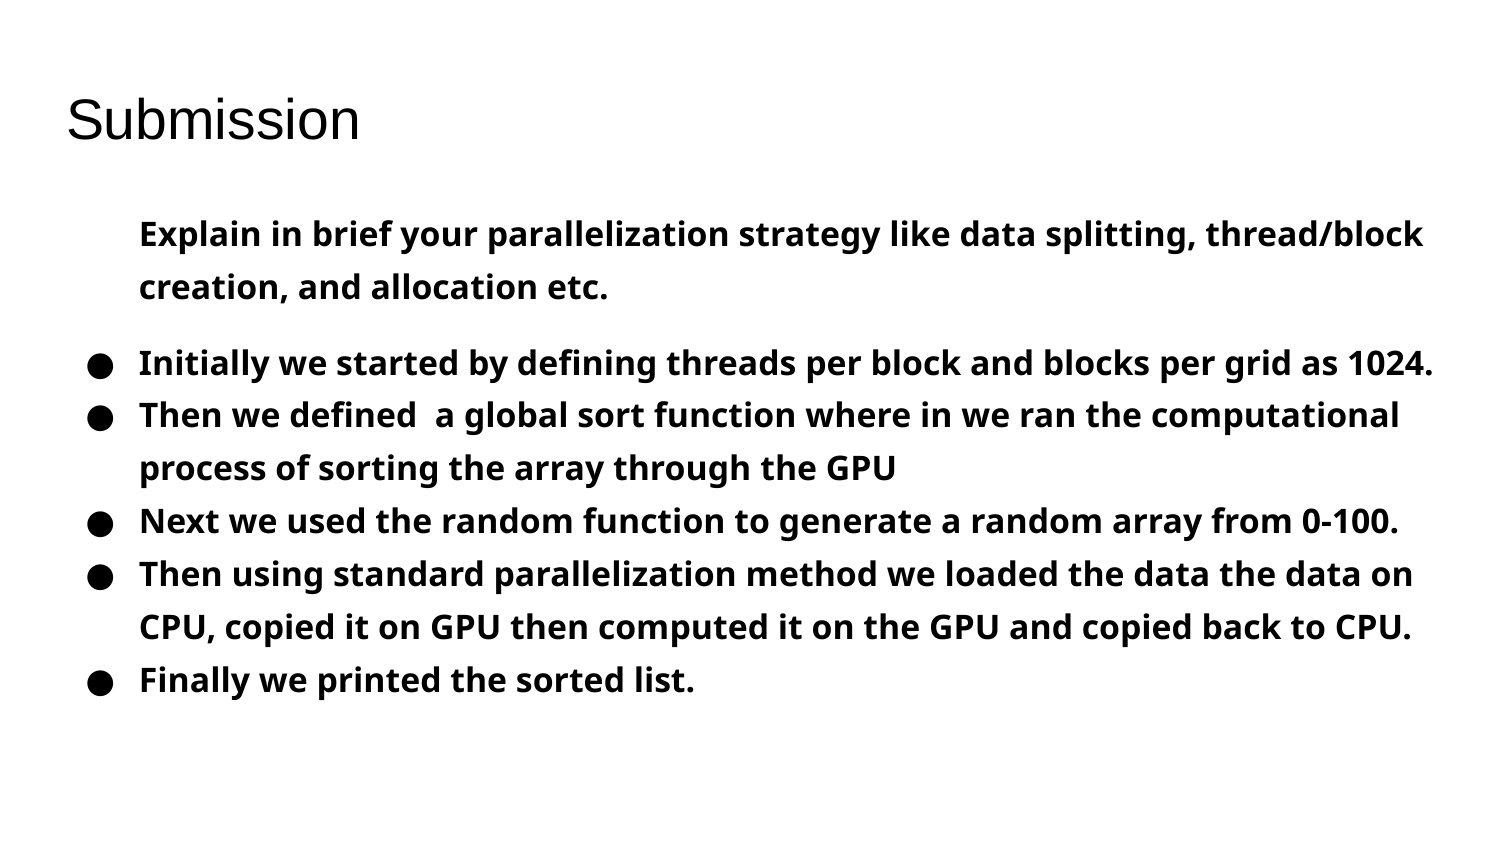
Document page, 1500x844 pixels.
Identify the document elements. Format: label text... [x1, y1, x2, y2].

list Explain in brief your parallelization strategy like data splitting, thread/block creation, and allocation etc. Initially we started by defining threads per block and blocks per grid as 1024. Then we defined a global sort function where in we ran the computational process of sorting the array through the GPU Next we used the random function to generate a random array from 0-100. Then using standard parallelization method we loaded the data the data on CPU, copied it on GPU then computed it on the GPU and copied back to CPU. Finally we printed the sorted list. [51, 189, 1449, 750]
title Submission [51, 72, 1449, 167]
